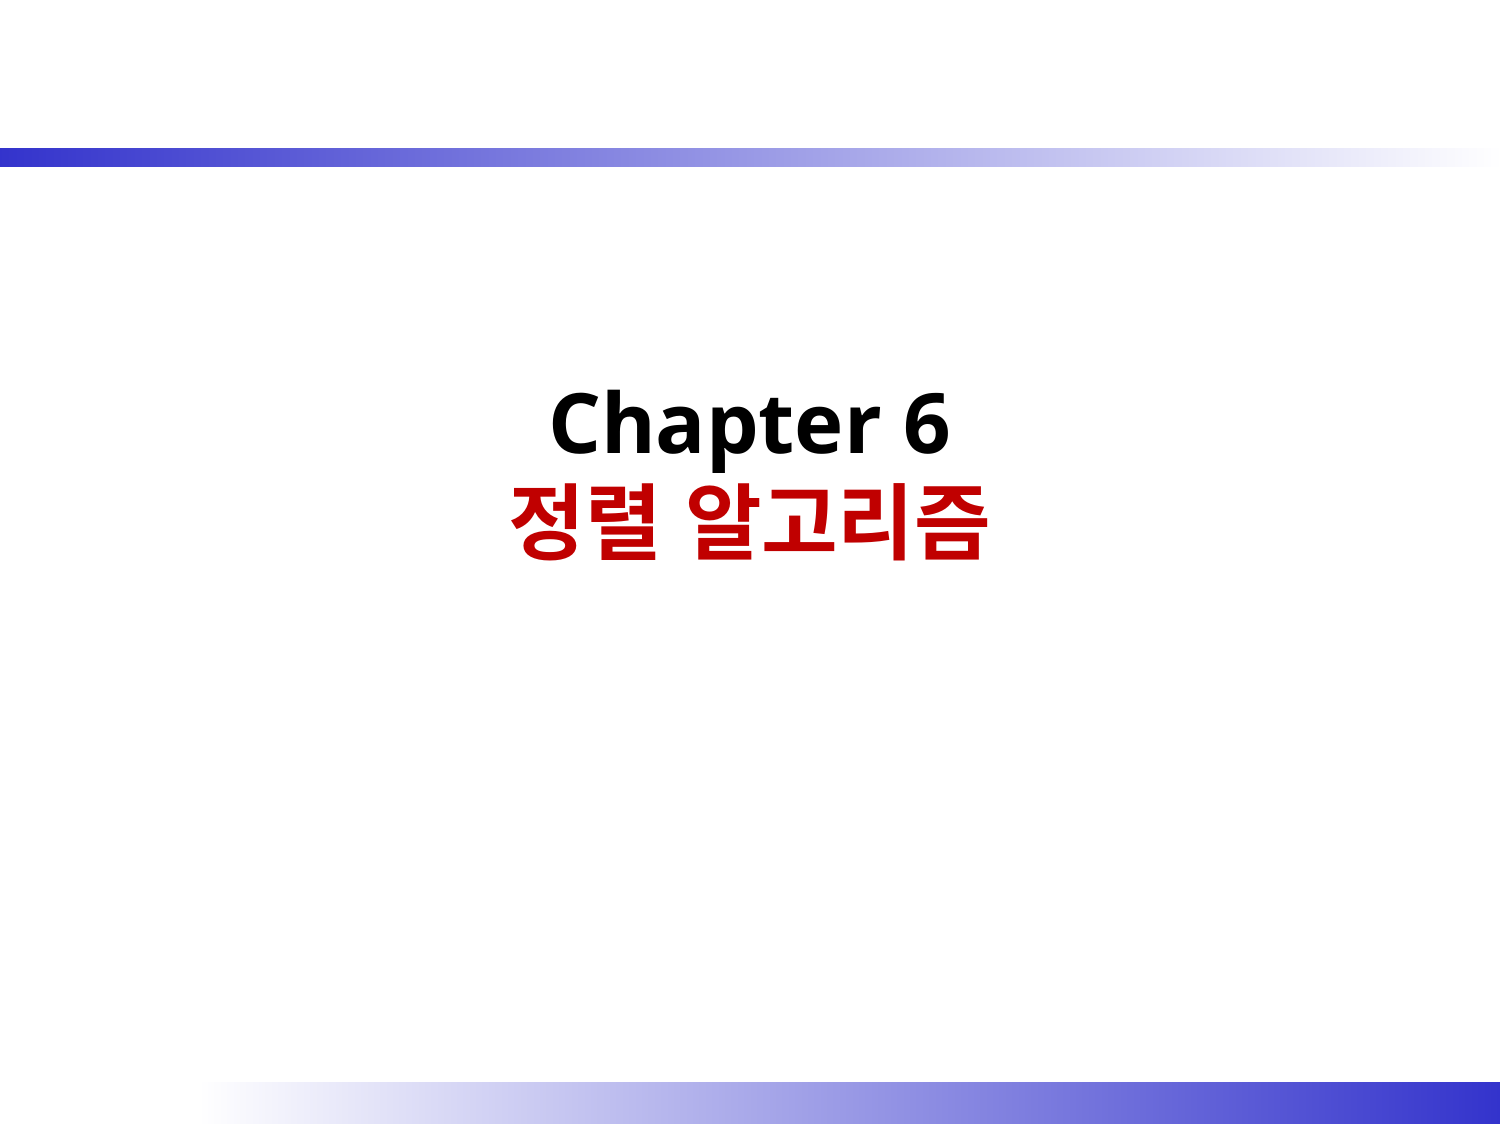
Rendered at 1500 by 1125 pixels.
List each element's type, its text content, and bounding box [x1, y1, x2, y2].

title Chapter 6 정렬 알고리즘 [112, 349, 1388, 591]
